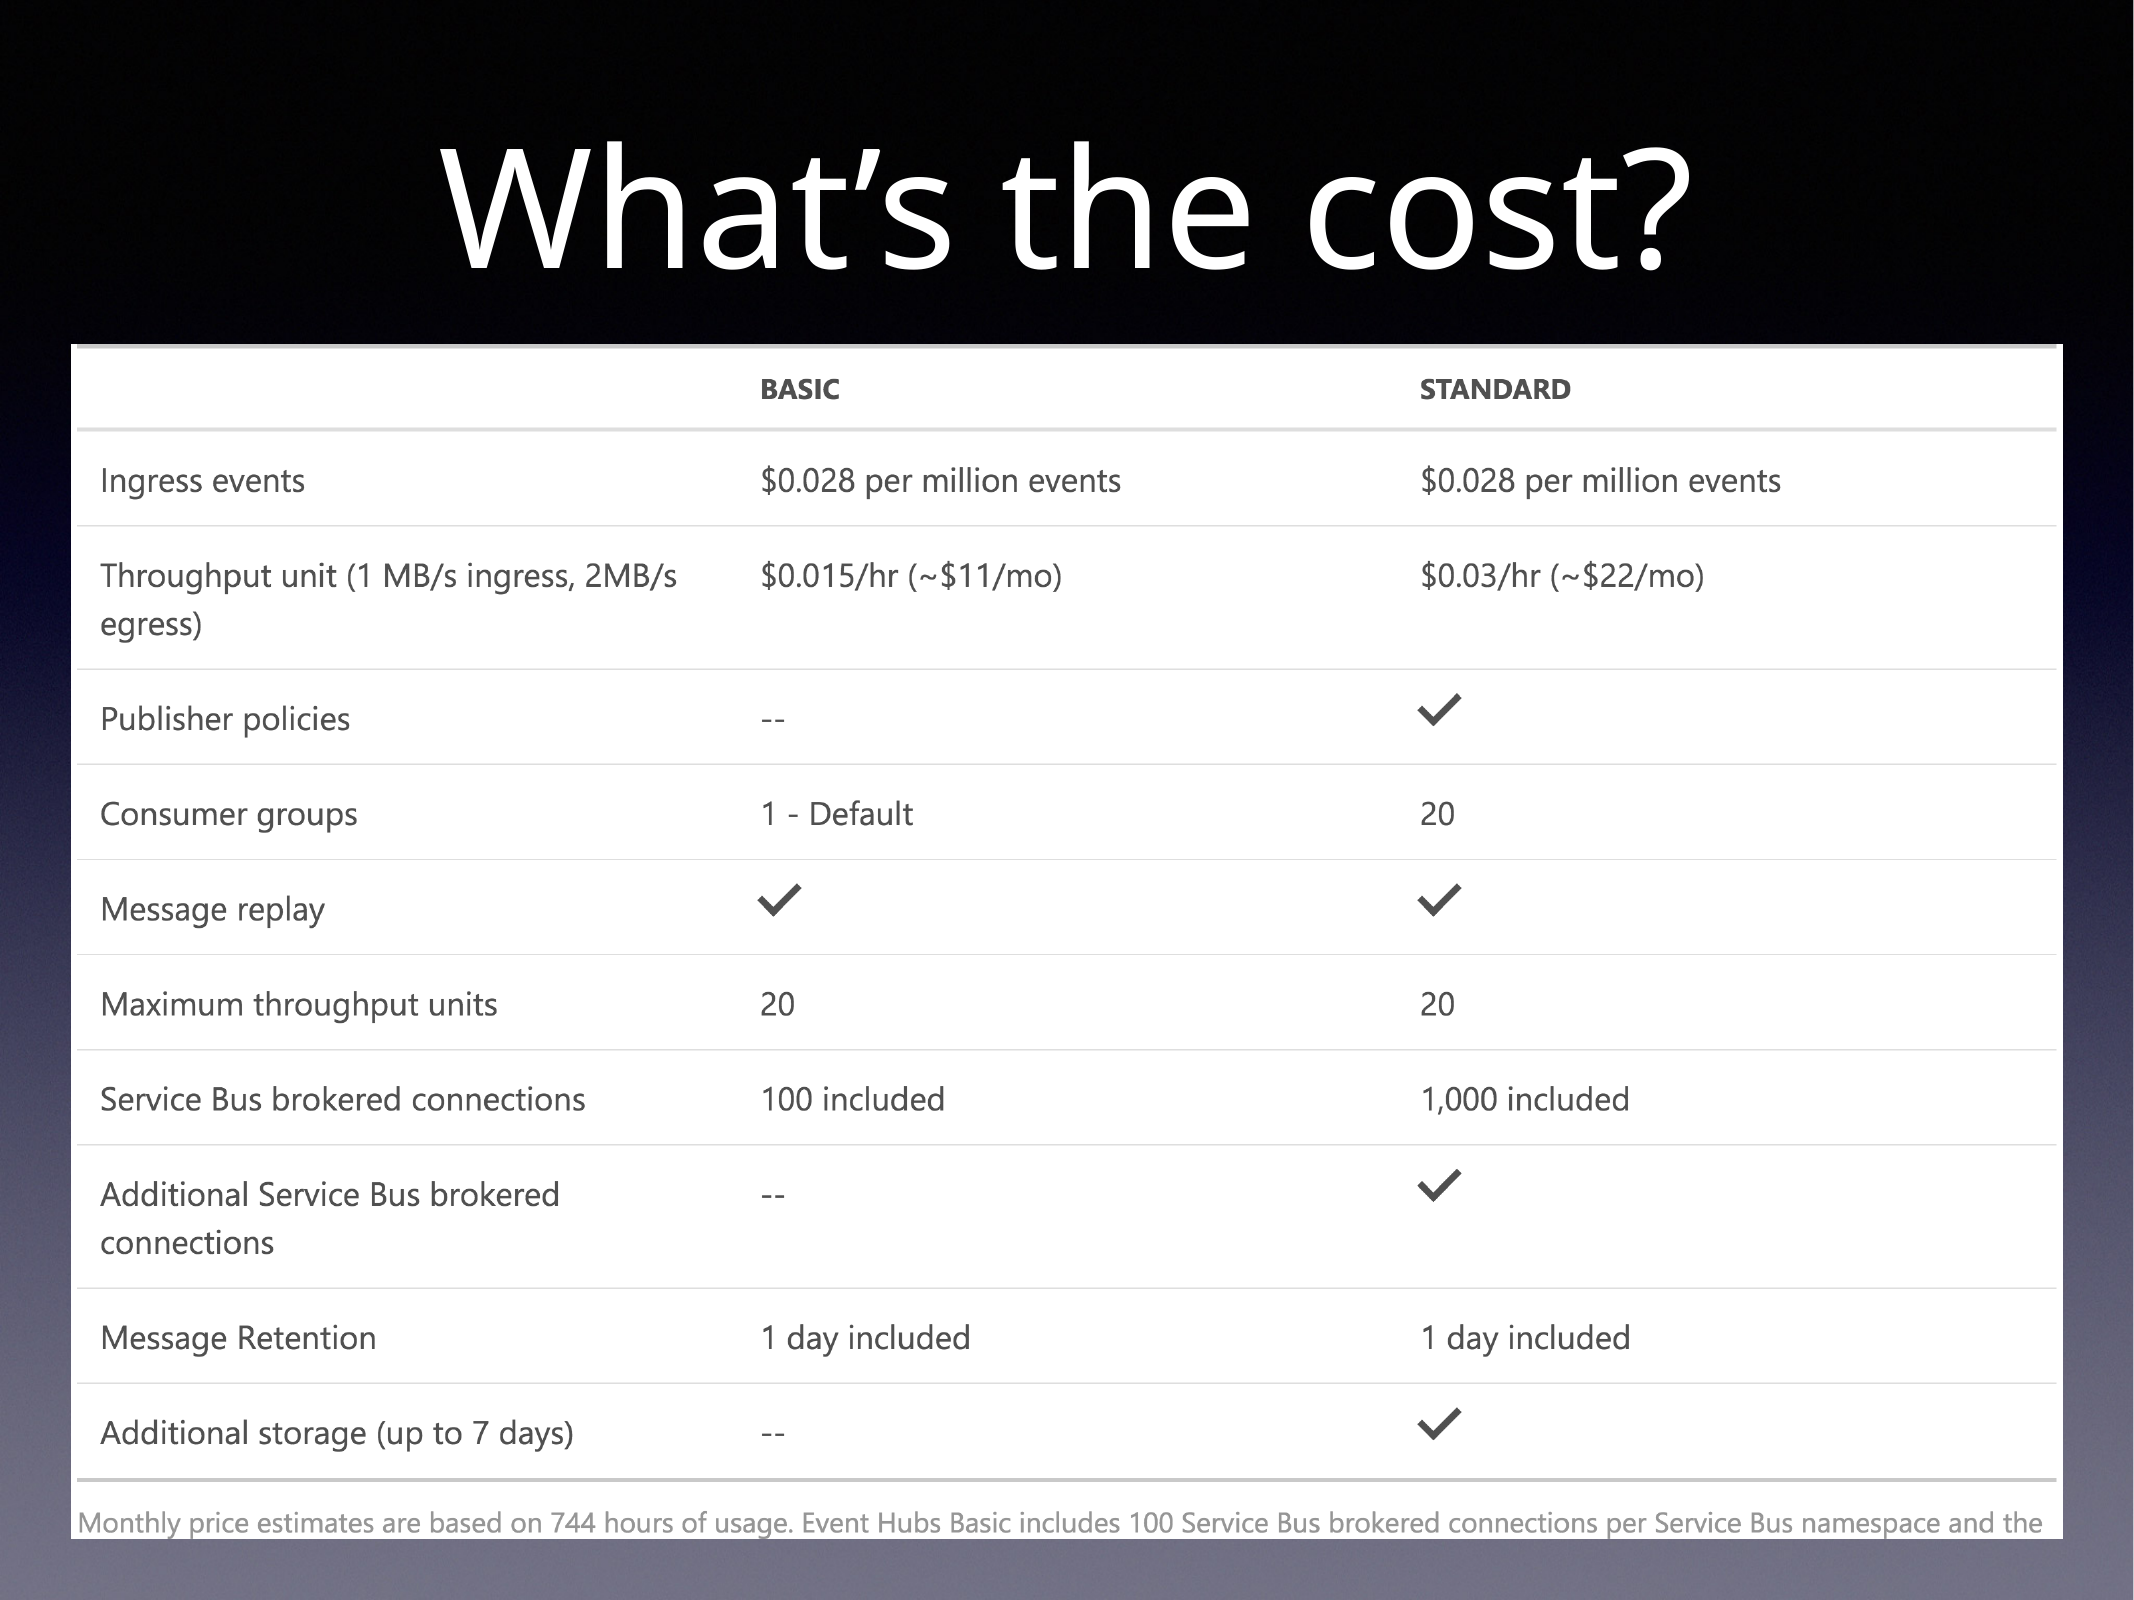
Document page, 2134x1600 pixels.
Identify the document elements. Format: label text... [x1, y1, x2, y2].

picture [0, 0, 2134, 1600]
title What’s the cost? [155, 27, 1978, 334]
